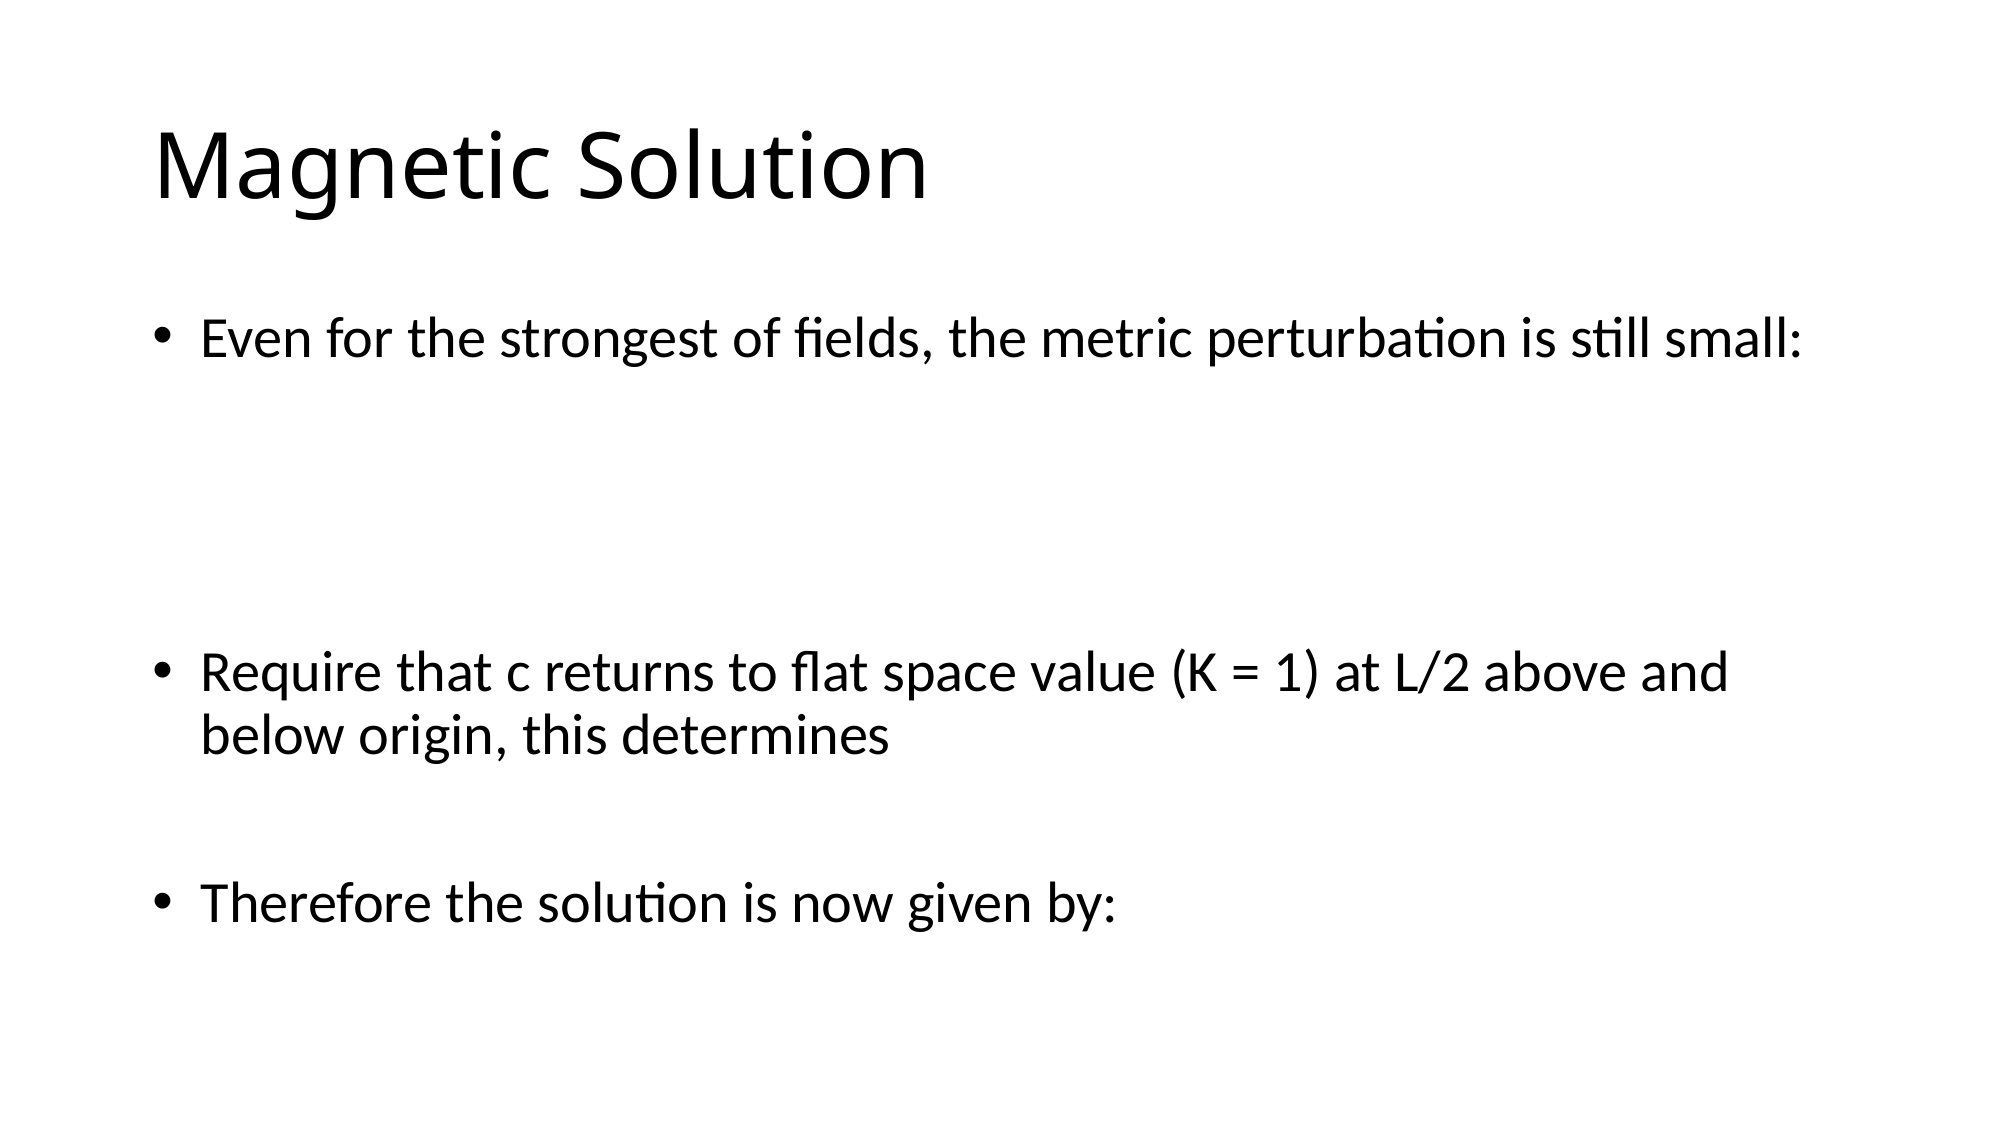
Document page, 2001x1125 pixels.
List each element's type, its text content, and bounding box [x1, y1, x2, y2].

title Magnetic Solution [137, 59, 1863, 278]
